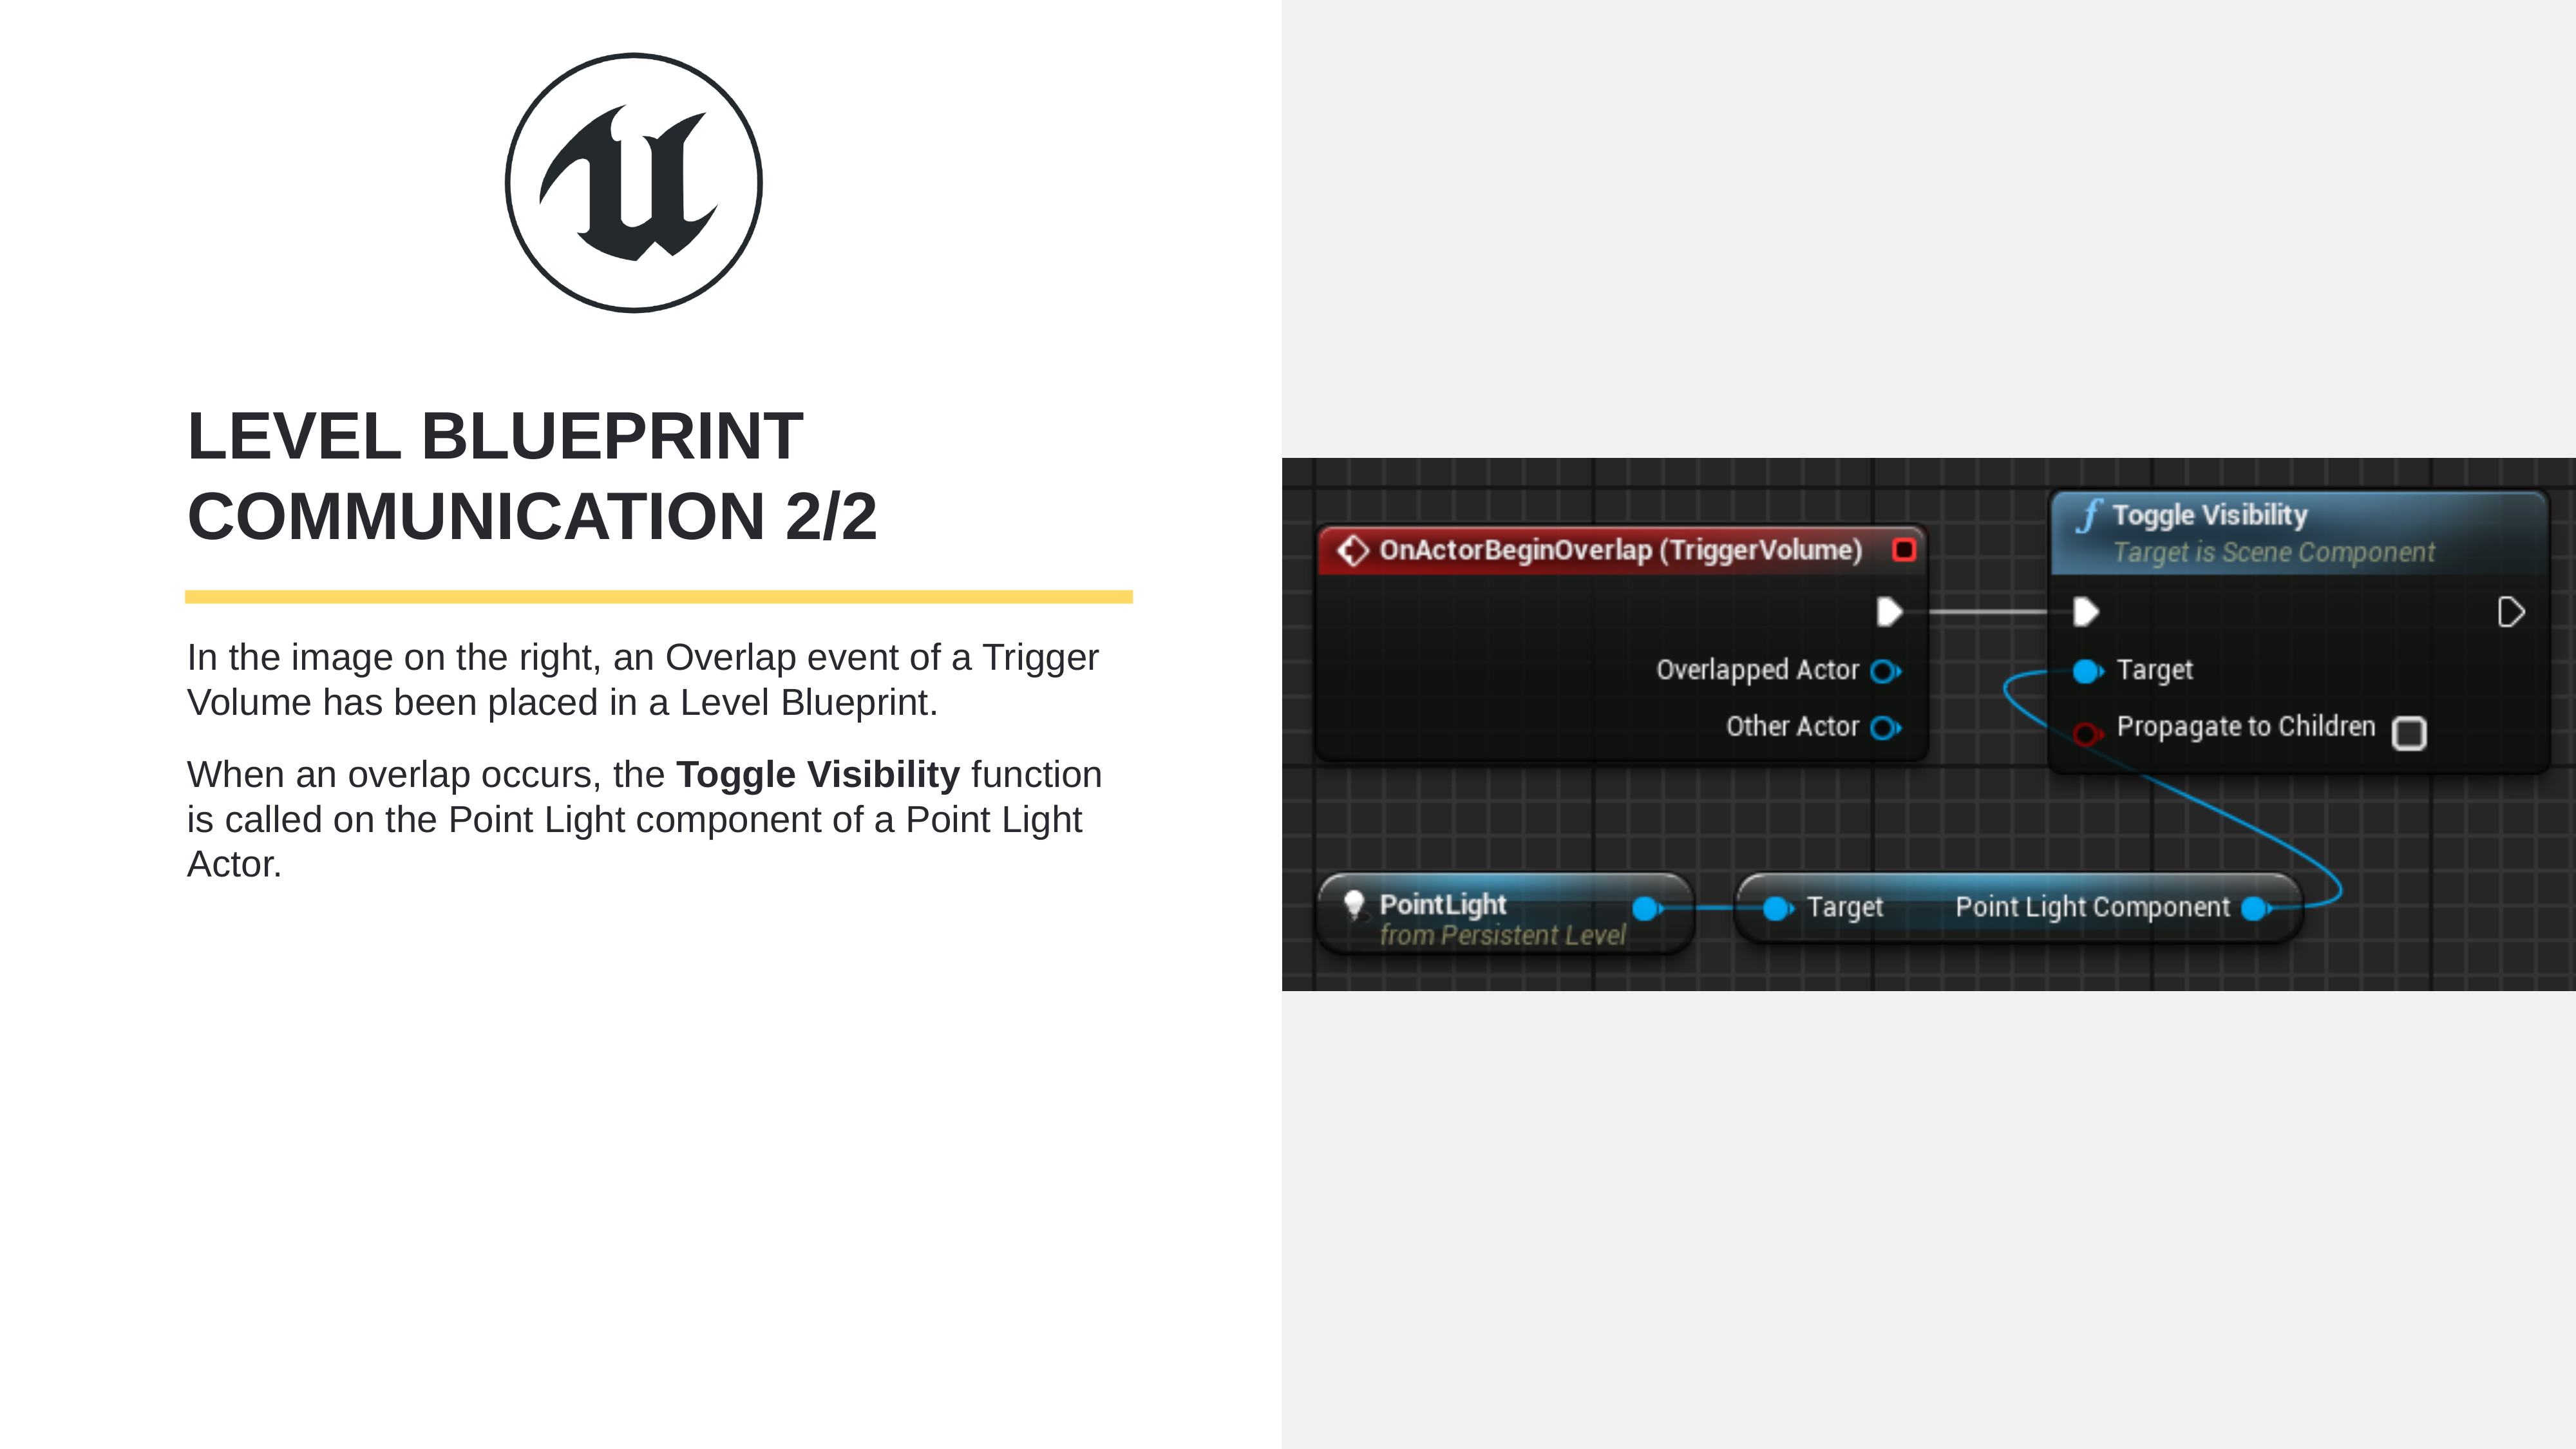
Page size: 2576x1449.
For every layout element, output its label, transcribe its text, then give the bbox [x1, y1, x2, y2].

title Level blueprint communication 2/2 [177, 97, 1133, 558]
picture [495, 43, 773, 97]
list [1282, 458, 2576, 991]
list In the image on the right, an Overlap event of a Trigger Volume has been placed in a Level Blueprint. When an overlap occurs, the Toggle Visibility function is called on the Point Light component of a Point Light Actor. [177, 628, 1133, 1437]
